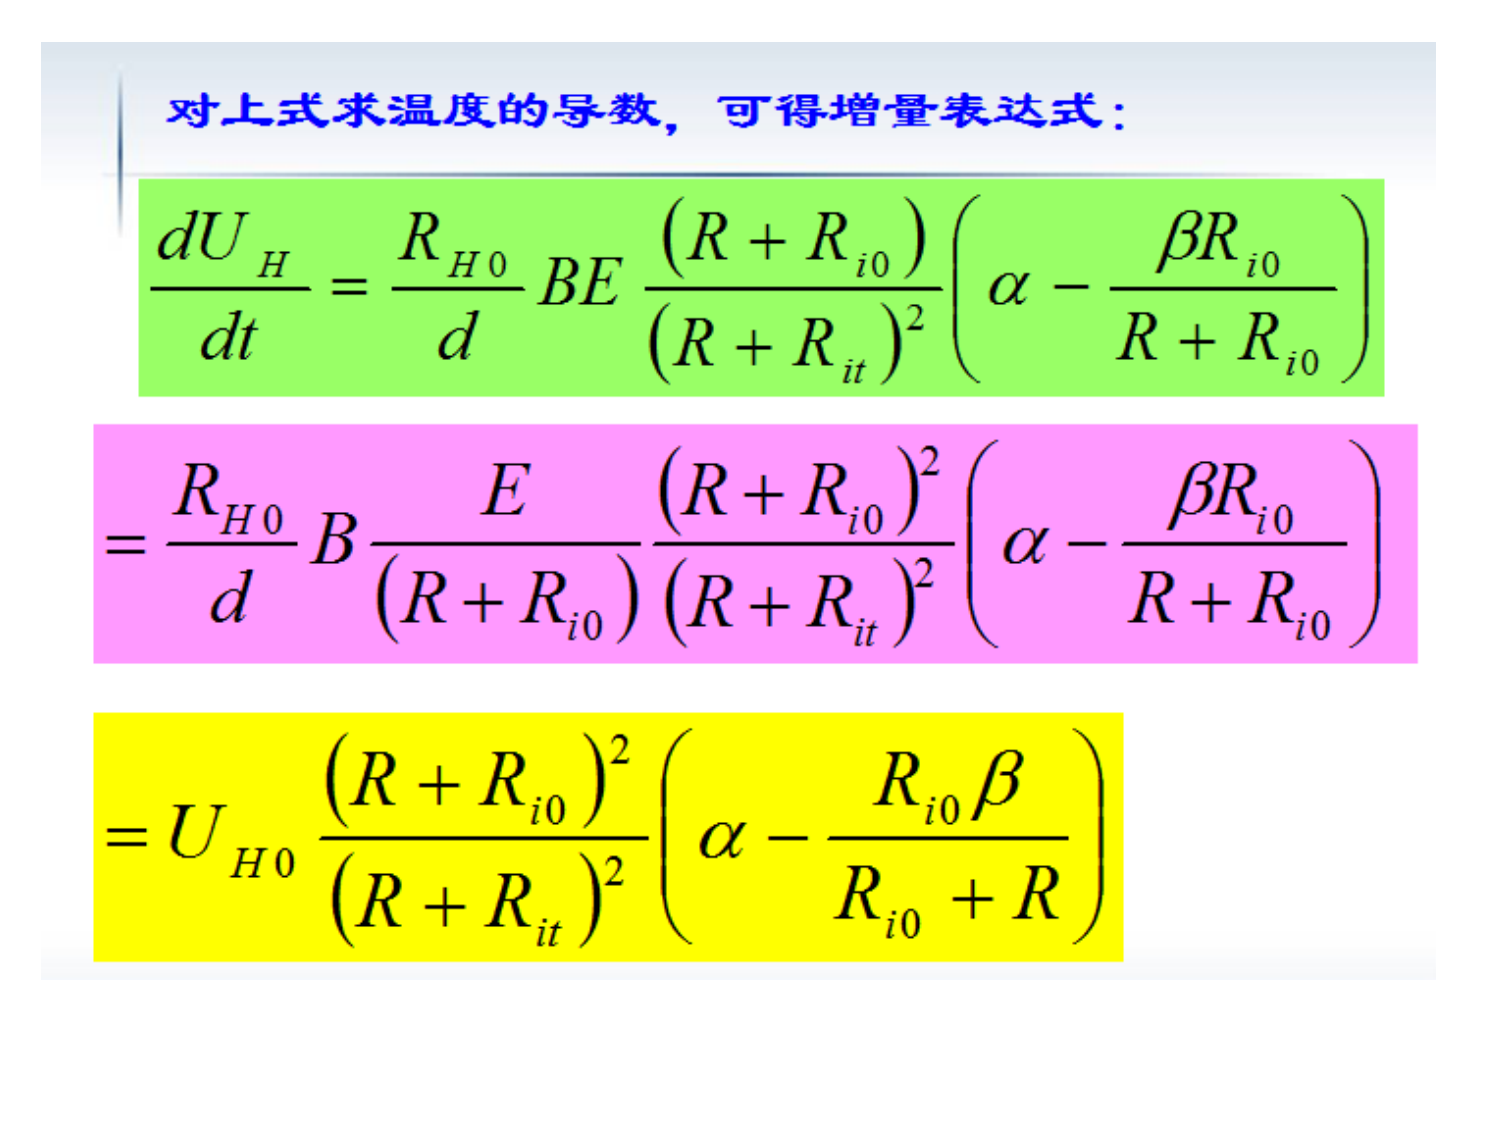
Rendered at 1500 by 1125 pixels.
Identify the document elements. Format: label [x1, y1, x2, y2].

picture [41, 42, 1436, 980]
